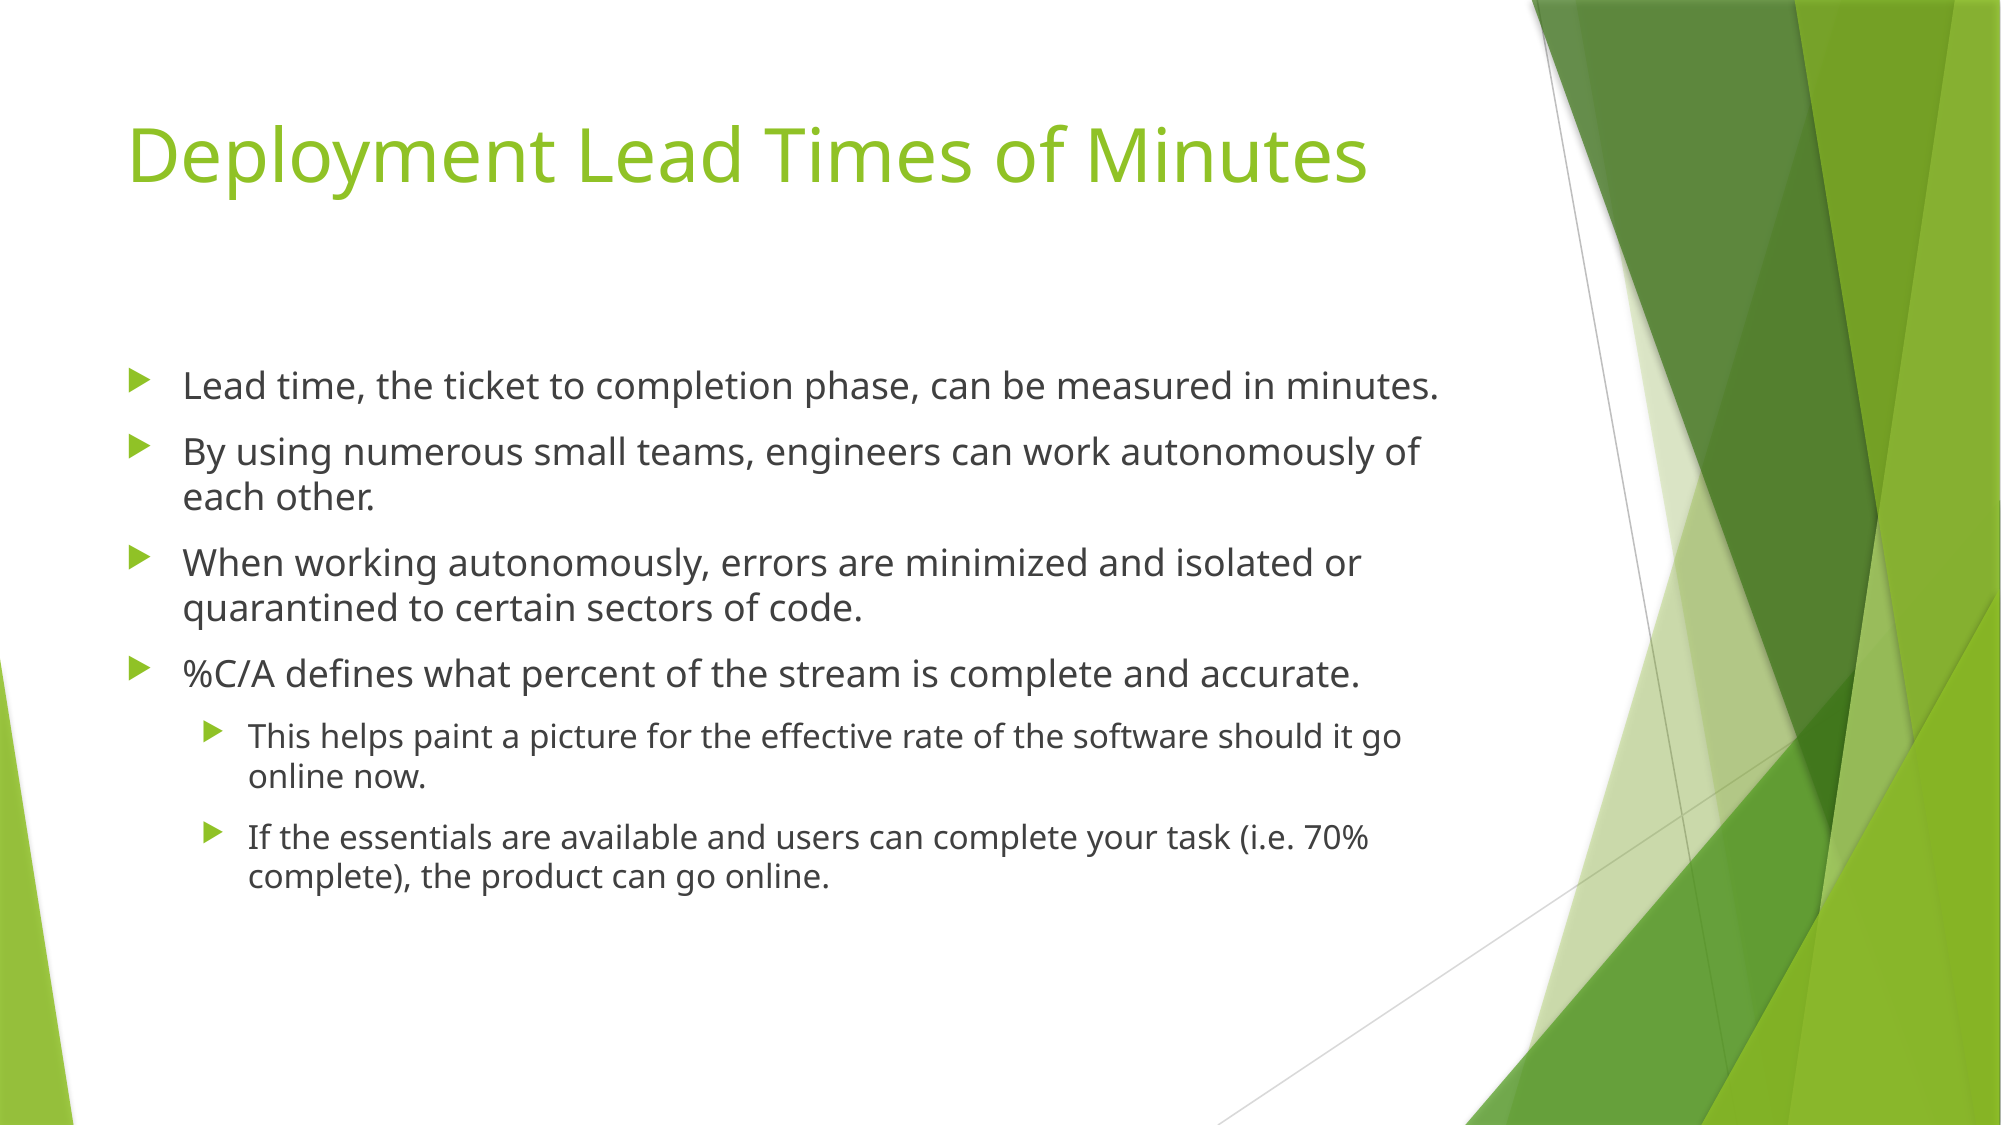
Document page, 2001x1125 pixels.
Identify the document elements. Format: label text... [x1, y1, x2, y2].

list Lead time, the ticket to completion phase, can be measured in minutes. By using numerous small teams, engineers can work autonomously of each other. When working autonomously, errors are minimized and isolated or quarantined to certain sectors of code. %C/A defines what percent of the stream is complete and accurate. This helps paint a picture for the effective rate of the software should it go online now. If the essentials are available and users can complete your task (i.e. 70% complete), the product can go online. [111, 354, 1522, 992]
title Deployment Lead Times of Minutes [111, 99, 1522, 317]
